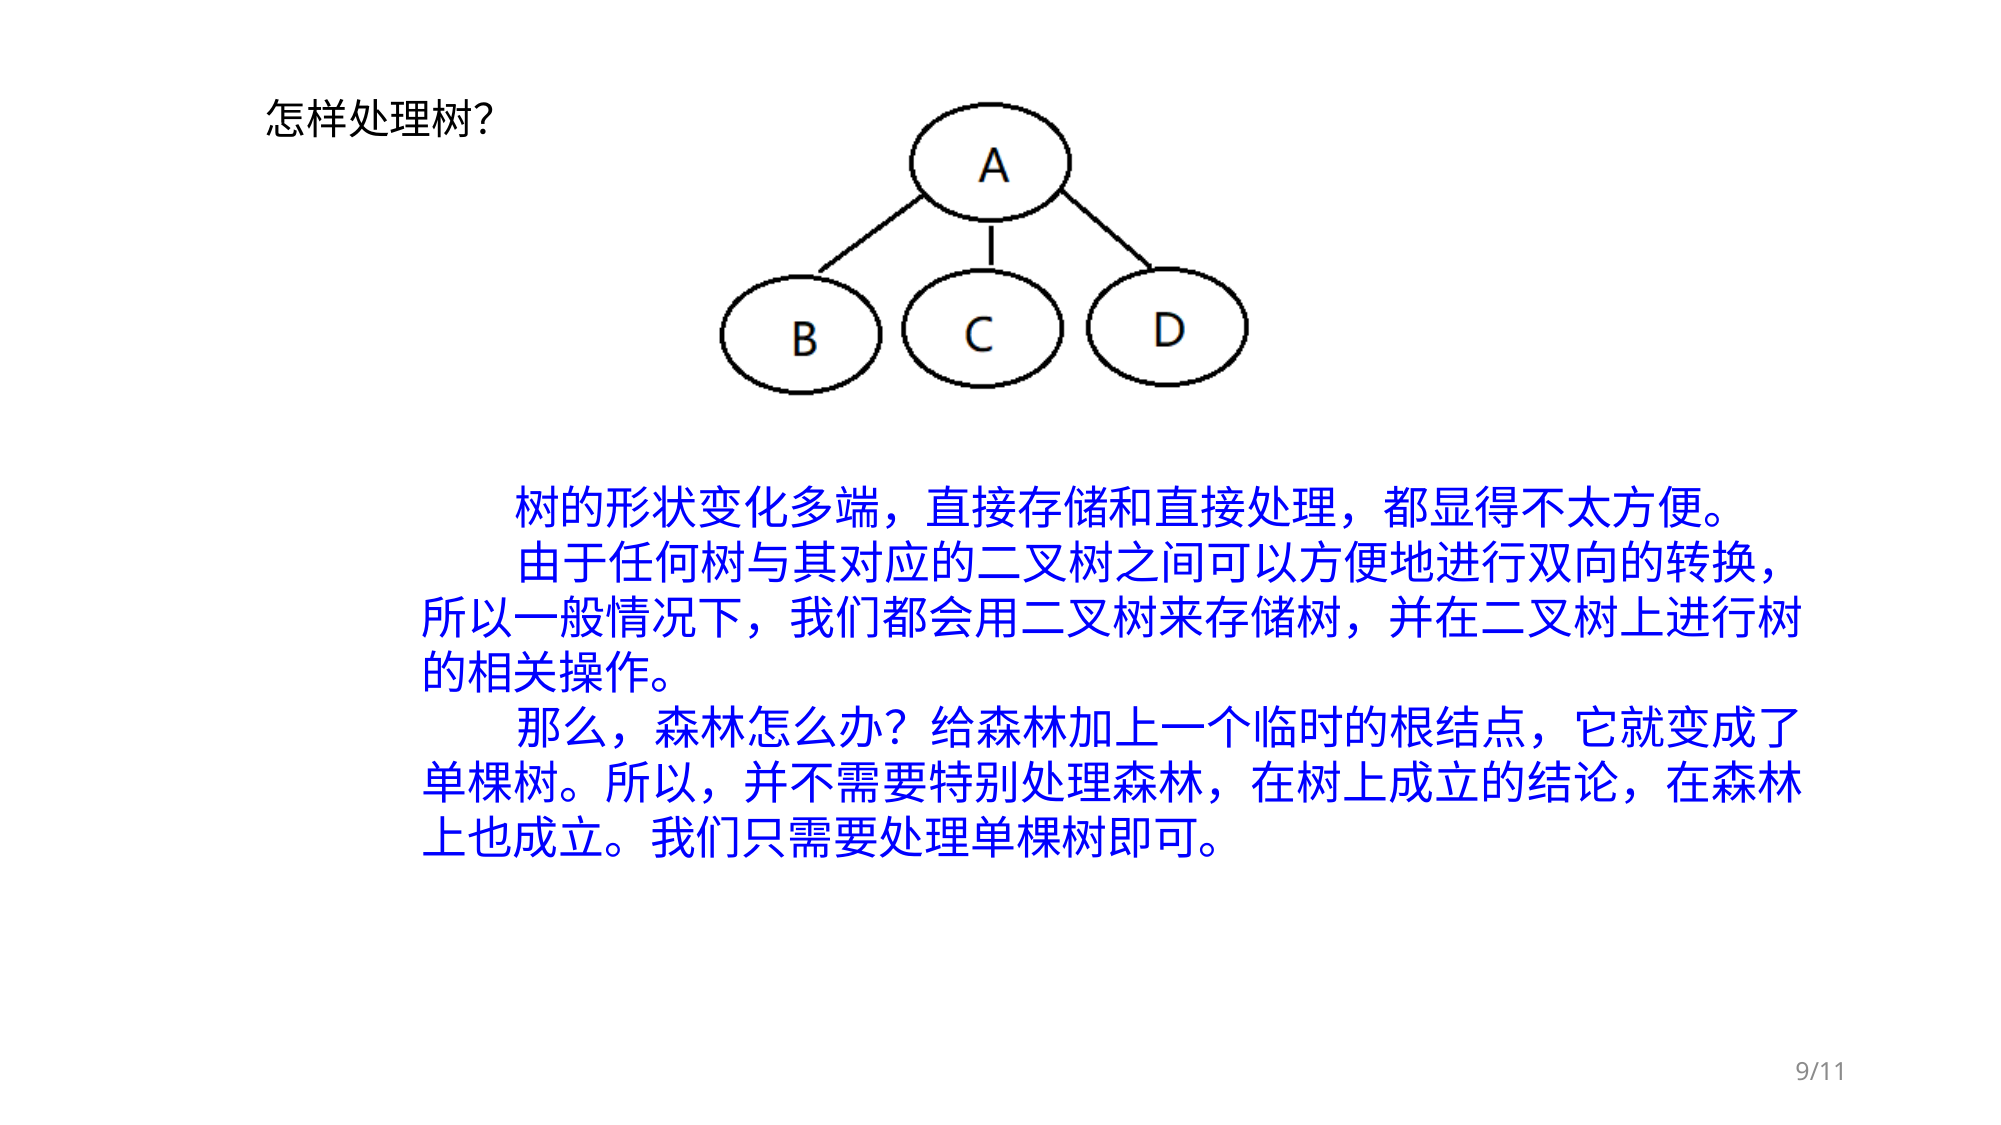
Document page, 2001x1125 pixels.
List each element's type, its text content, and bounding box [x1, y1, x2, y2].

picture [709, 93, 1296, 422]
text_box 树的形状变化多端，直接存储和直接处理，都显得不太方便。 由于任何树与其对应的二叉树之间可以方便地进行双向的转换，所以一般情况下，我们都会用二叉树来存储树，并在二叉树上进行树的相关操作。 那么，森林怎么办？给森林加上一个临时的根结点，它就变成了单棵树。所以，并不需要特别处理森林，在树上成立的结论，在森林上也成立。我们只需要处理单棵树即可。 [406, 471, 1819, 871]
text_box 怎样处理树？ [249, 90, 866, 163]
slide_number 9/11 [1412, 1042, 1863, 1103]
